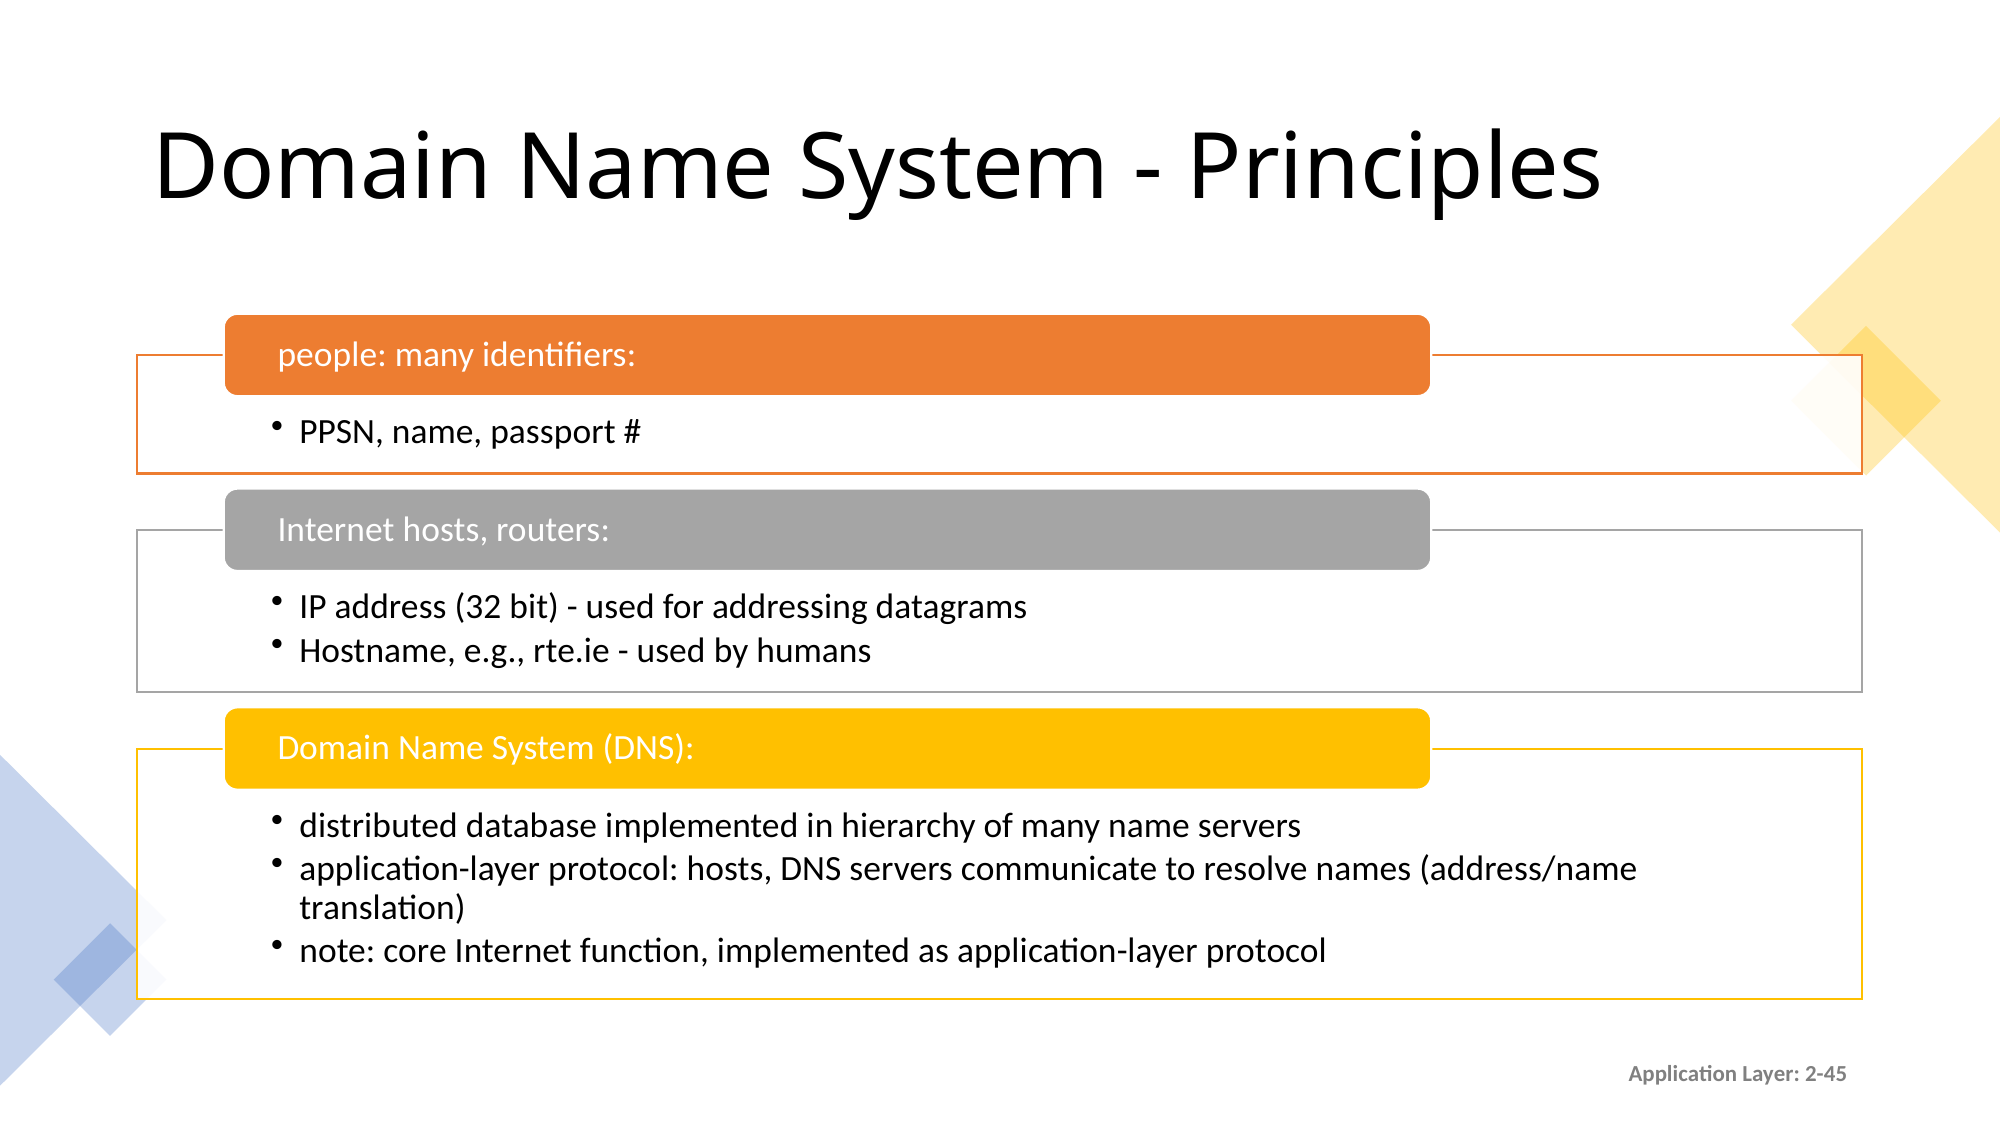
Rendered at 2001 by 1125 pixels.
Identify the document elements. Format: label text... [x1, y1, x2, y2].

slide_number Application Layer: 2-45 [1412, 1042, 1863, 1103]
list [137, 299, 1863, 1014]
title Domain Name System - Principles [137, 59, 1863, 278]
